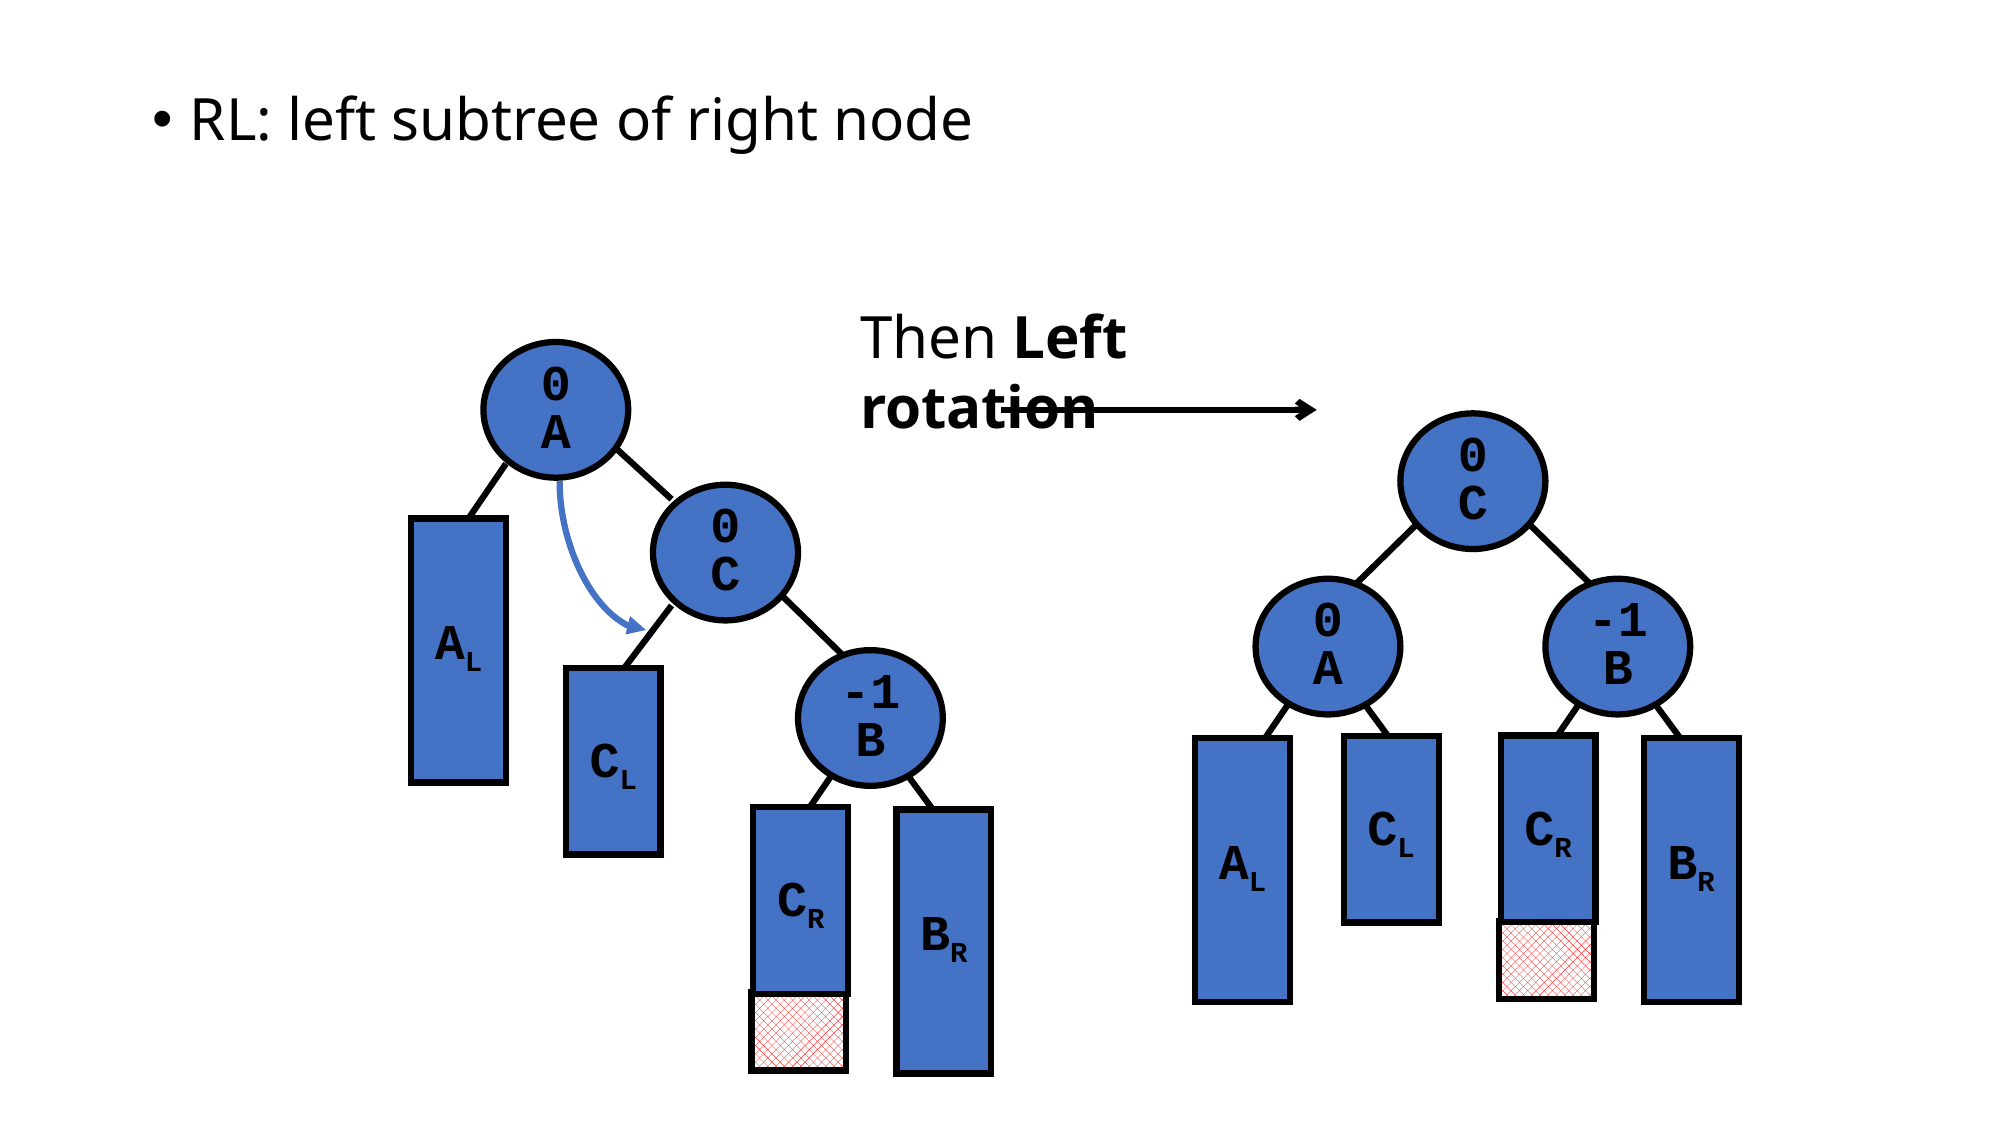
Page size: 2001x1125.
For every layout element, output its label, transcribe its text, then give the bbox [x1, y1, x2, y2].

list RL: left subtree of right node [137, 82, 1863, 797]
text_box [411, 339, 992, 1071]
text_box Then Left rotation [845, 292, 1395, 448]
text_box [1195, 410, 1739, 1000]
